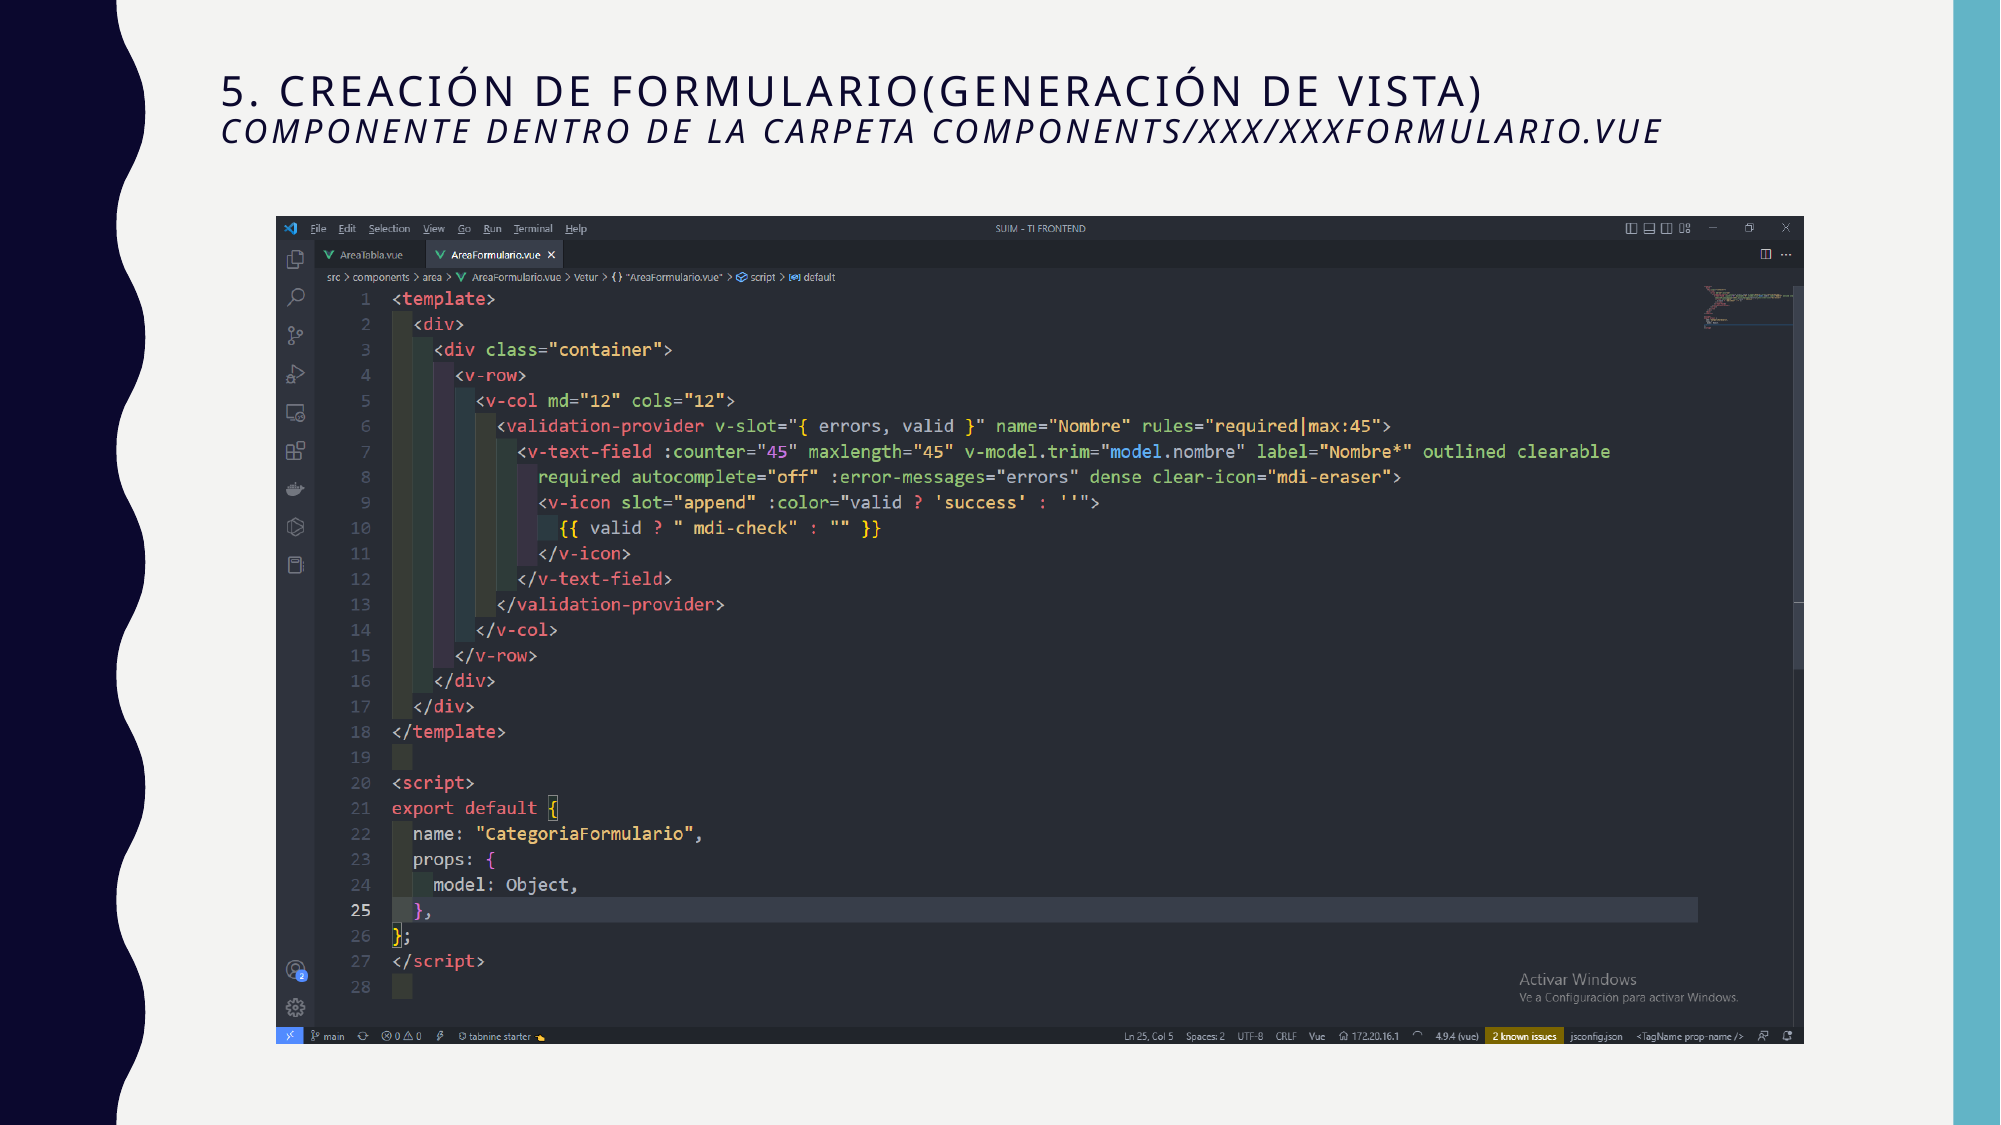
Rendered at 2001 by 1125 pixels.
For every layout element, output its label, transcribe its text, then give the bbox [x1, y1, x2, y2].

title 5. CREACIÓN DE FORMULARIO(generación de vista) Componente dentro de la carpeta components/XXX/xxxFormulario.vue [205, 62, 1875, 161]
picture [276, 216, 1805, 1045]
